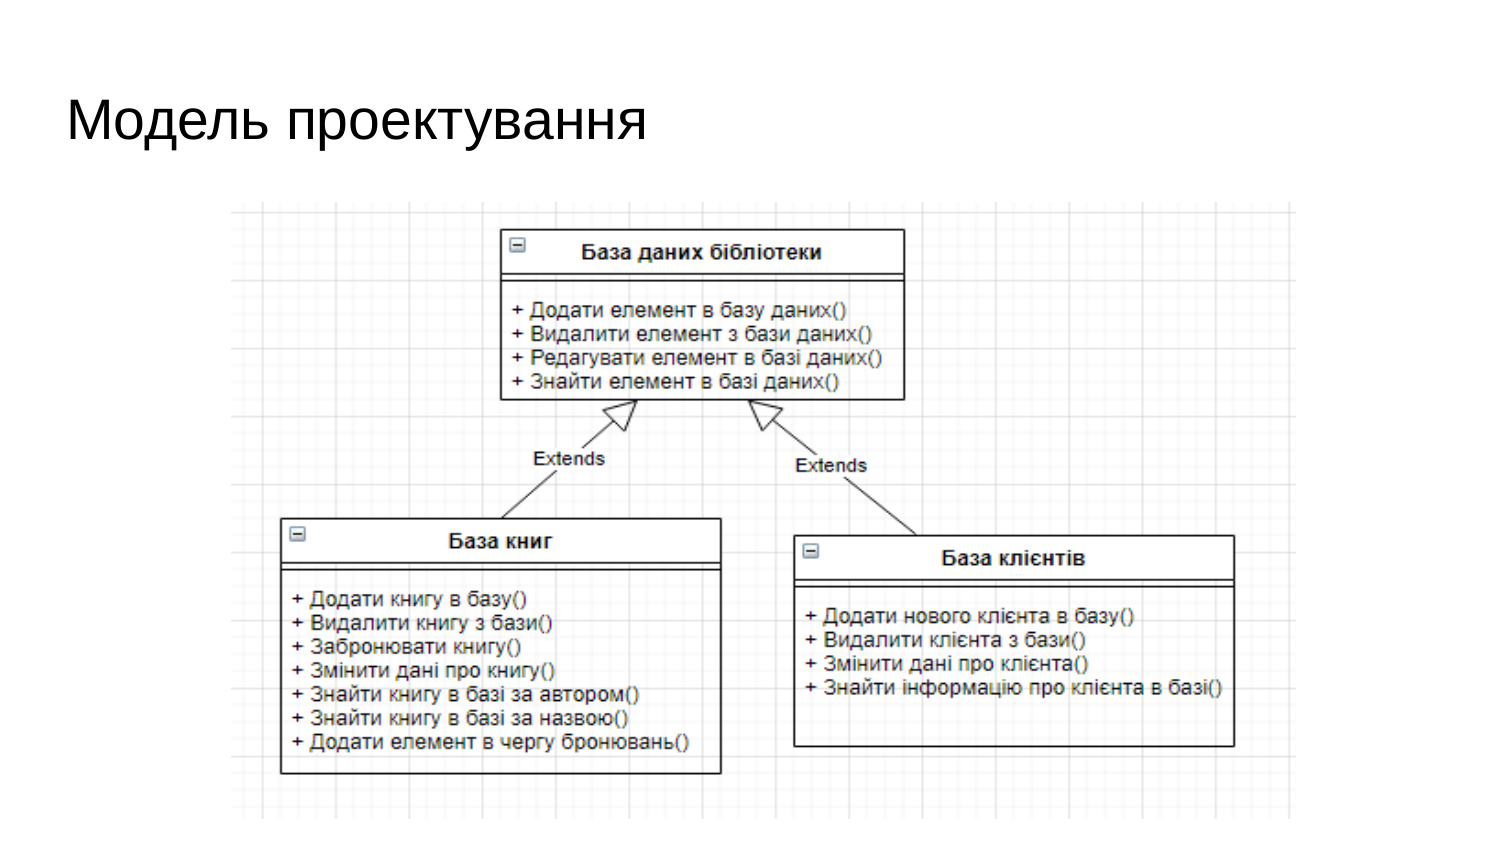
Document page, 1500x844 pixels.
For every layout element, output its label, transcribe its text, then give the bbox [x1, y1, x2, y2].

picture [231, 201, 1296, 820]
title Модель проектування [51, 72, 1449, 167]
